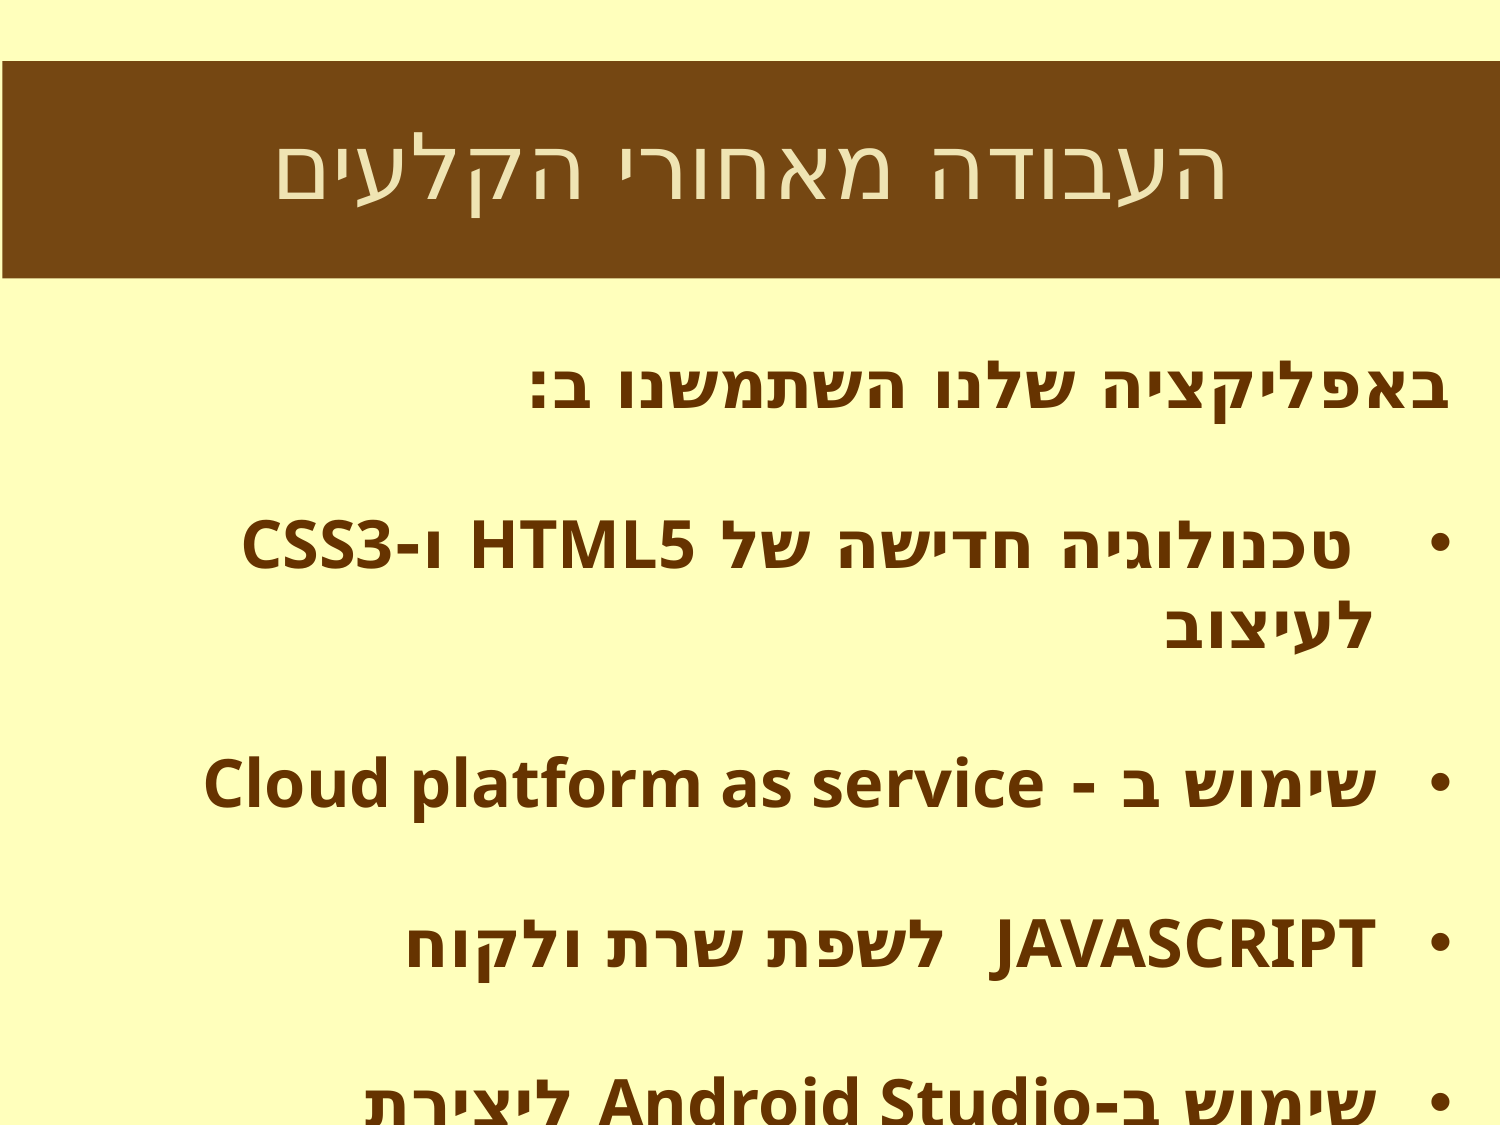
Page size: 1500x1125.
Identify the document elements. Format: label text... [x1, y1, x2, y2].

title העבודה מאחורי הקלעים [1, 60, 1500, 279]
text_box באפליקציה שלנו השתמשנו ב: טכנולוגיה חדישה של HTML5 ו-CSS3 לעיצוב שימוש ב - Cloud platform as service JAVASCRIPT לשפת שרת ולקוח שימוש ב-Android Studio ליצירת האפליקציה [37, 334, 1467, 1125]
